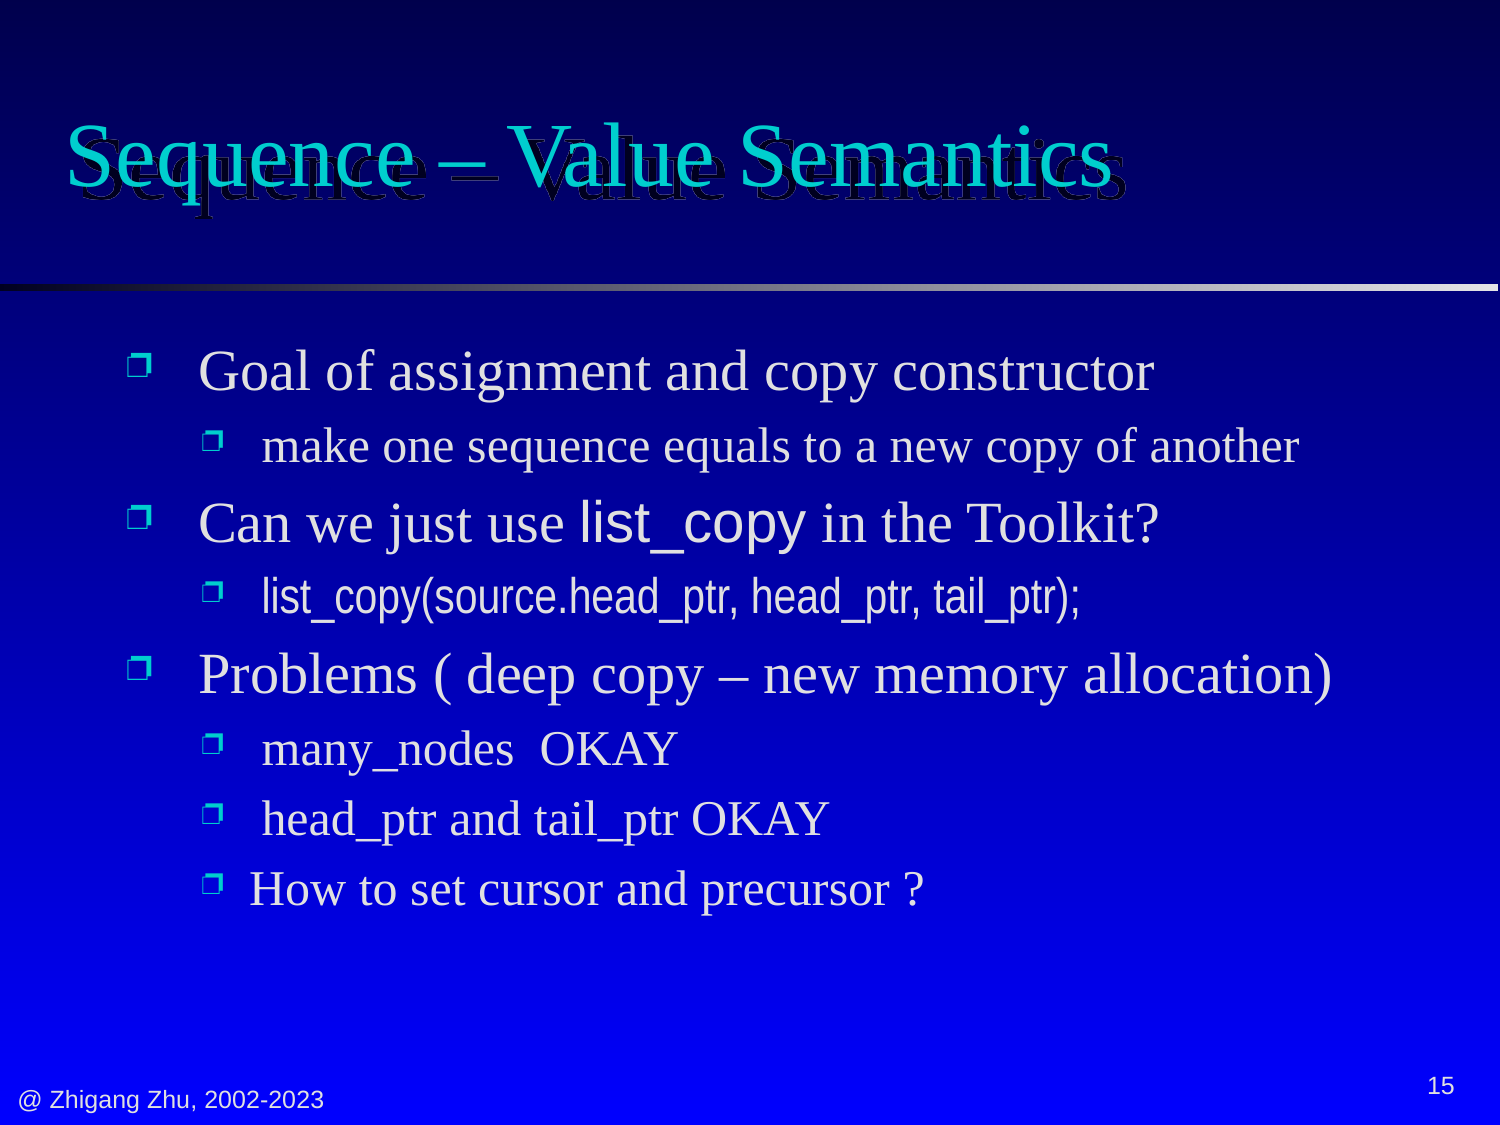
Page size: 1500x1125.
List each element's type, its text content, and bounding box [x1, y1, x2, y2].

title Sequence – Value Semantics [49, 55, 1326, 245]
list Goal of assignment and copy constructor make one sequence equals to a new copy of another Can we just use list_copy in the Toolkit? list_copy(source.head_ptr, head_ptr, tail_ptr); Problems ( deep copy – new memory allocation) many_nodes OKAY head_ptr and tail_ptr OKAY How to set cursor and precursor ? [111, 324, 1388, 1001]
